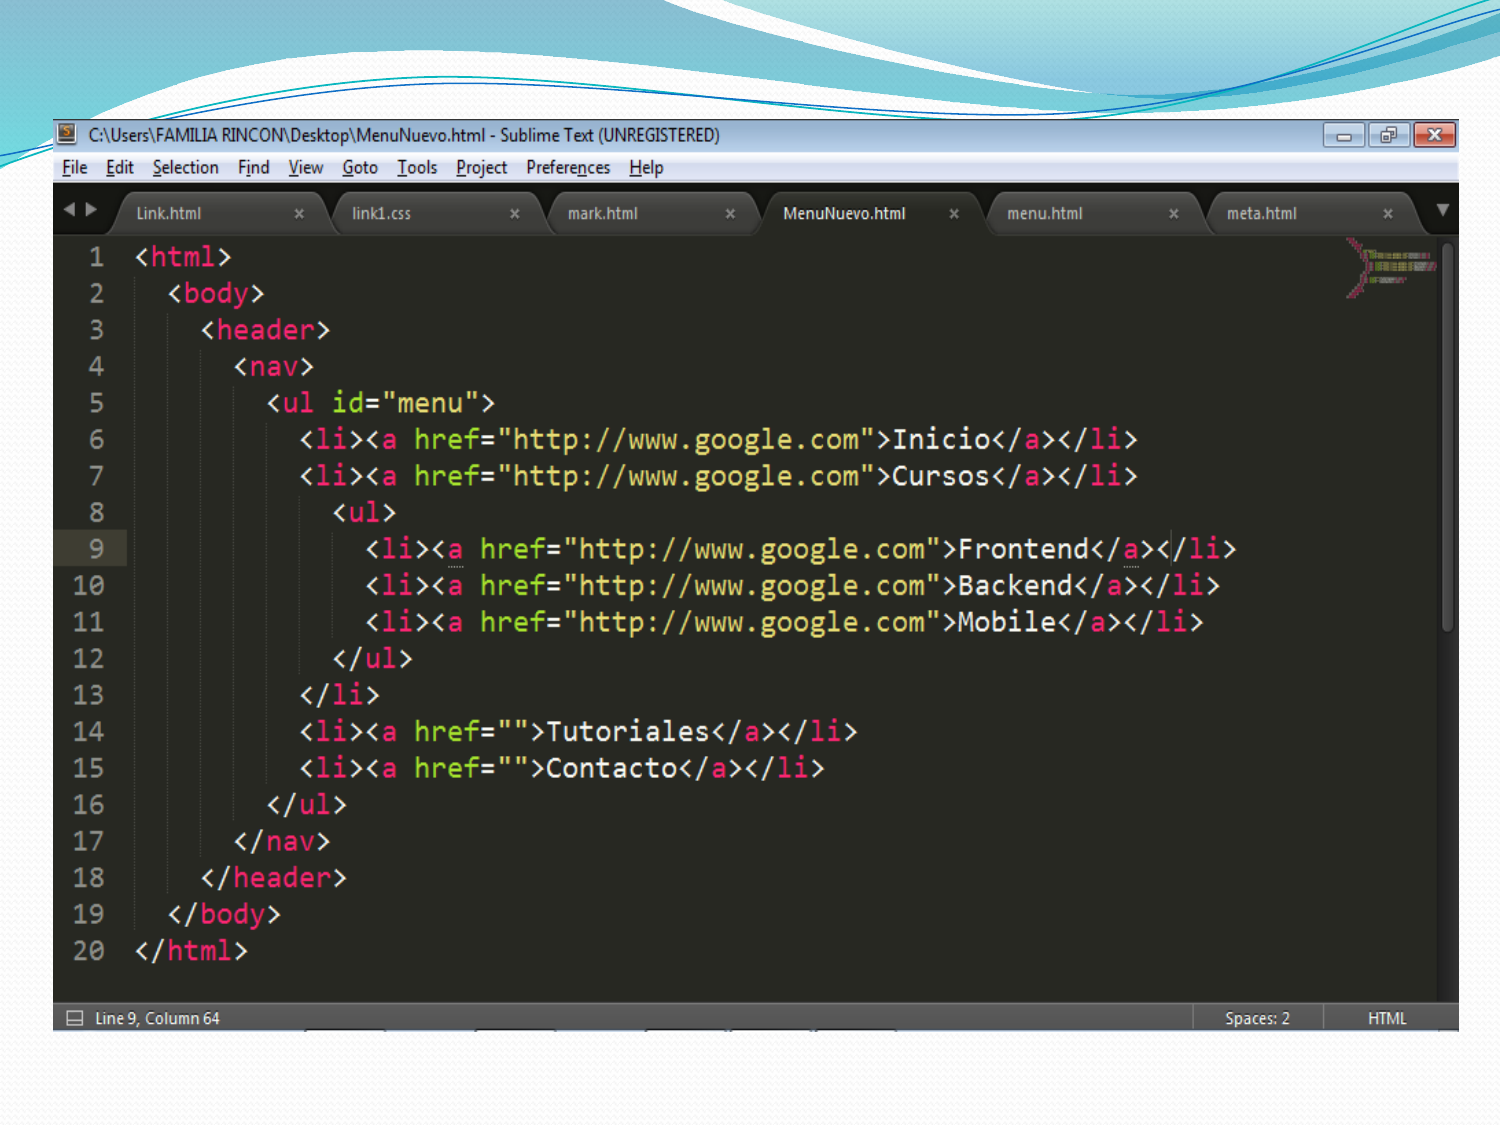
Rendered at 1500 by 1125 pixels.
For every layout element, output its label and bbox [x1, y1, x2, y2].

picture [52, 119, 1459, 1032]
